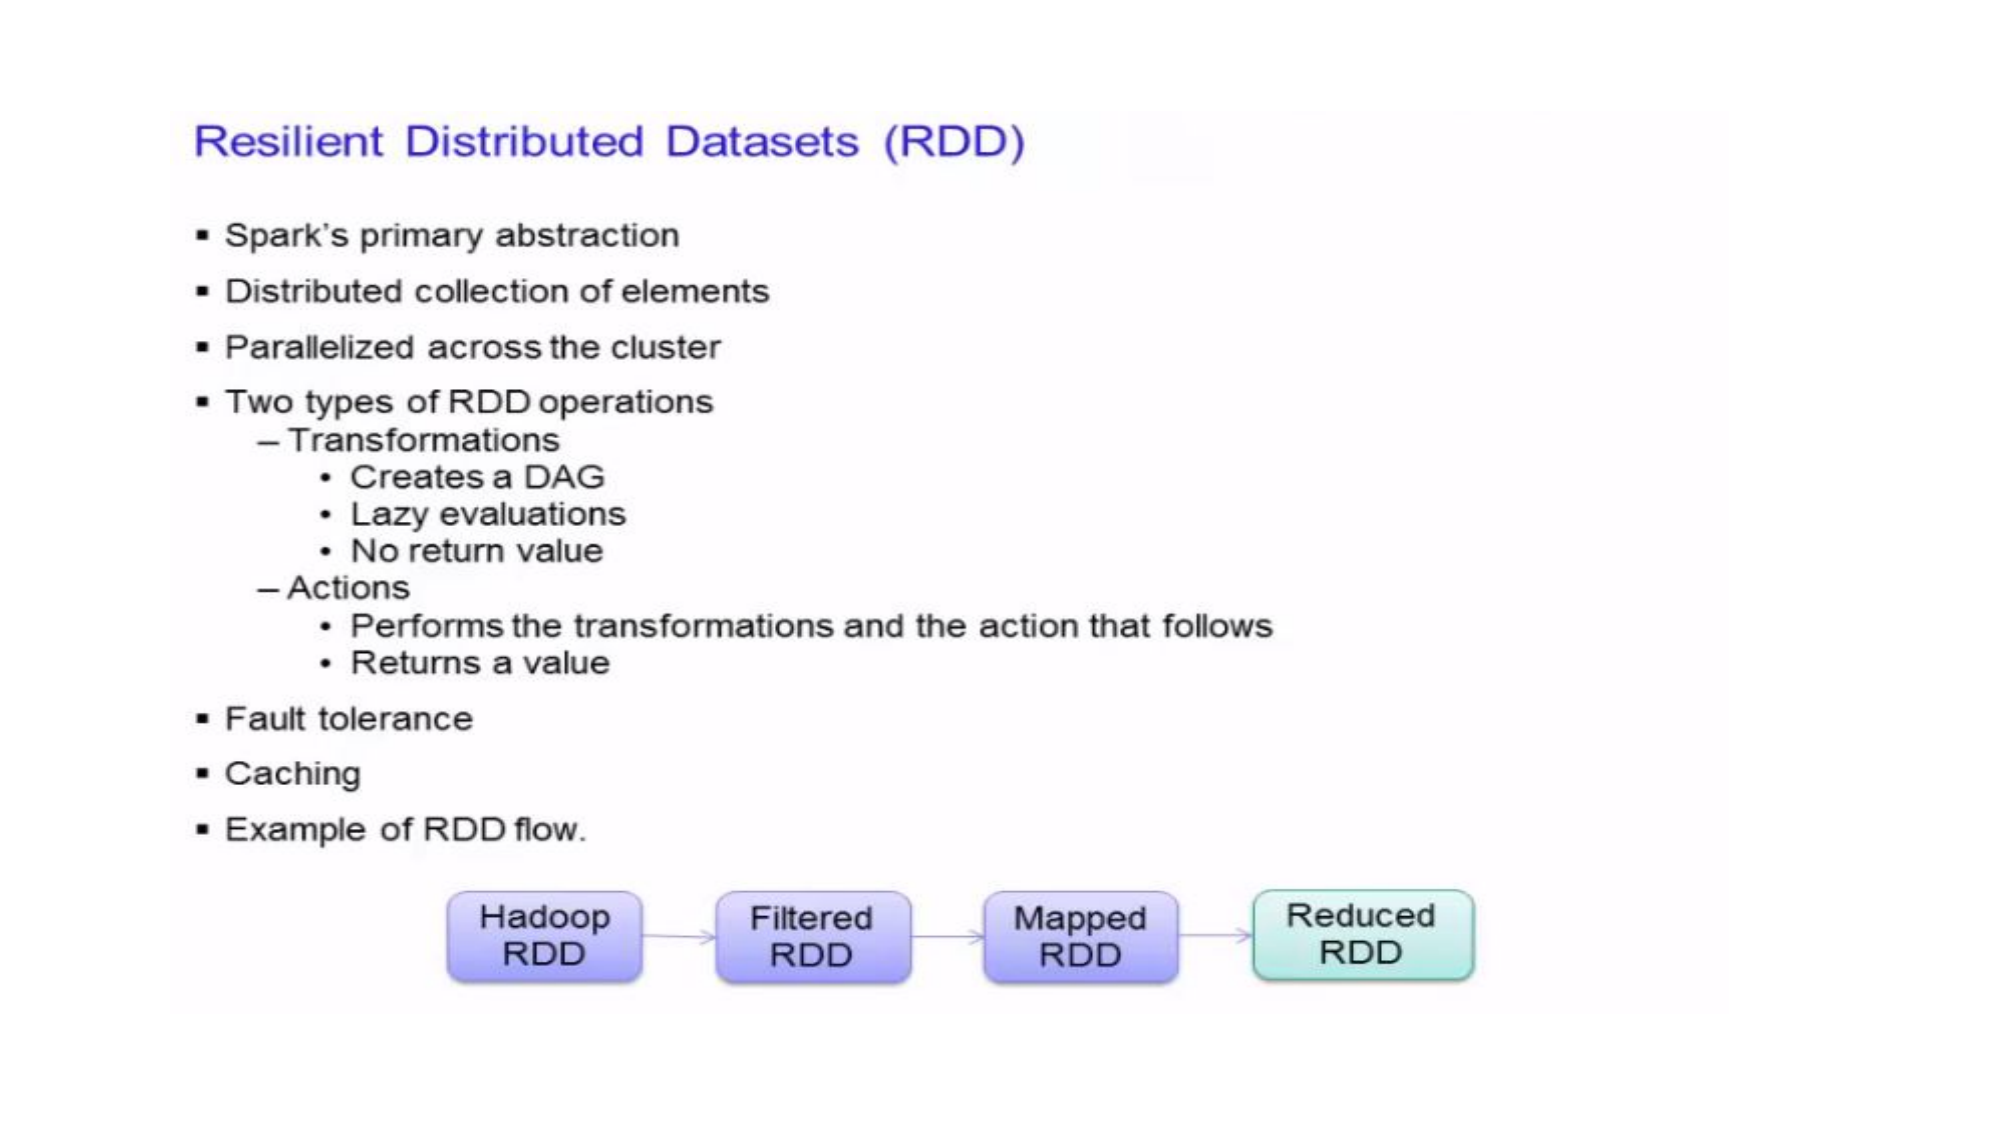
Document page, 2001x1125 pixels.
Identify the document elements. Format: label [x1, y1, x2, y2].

list [170, 110, 1729, 1015]
